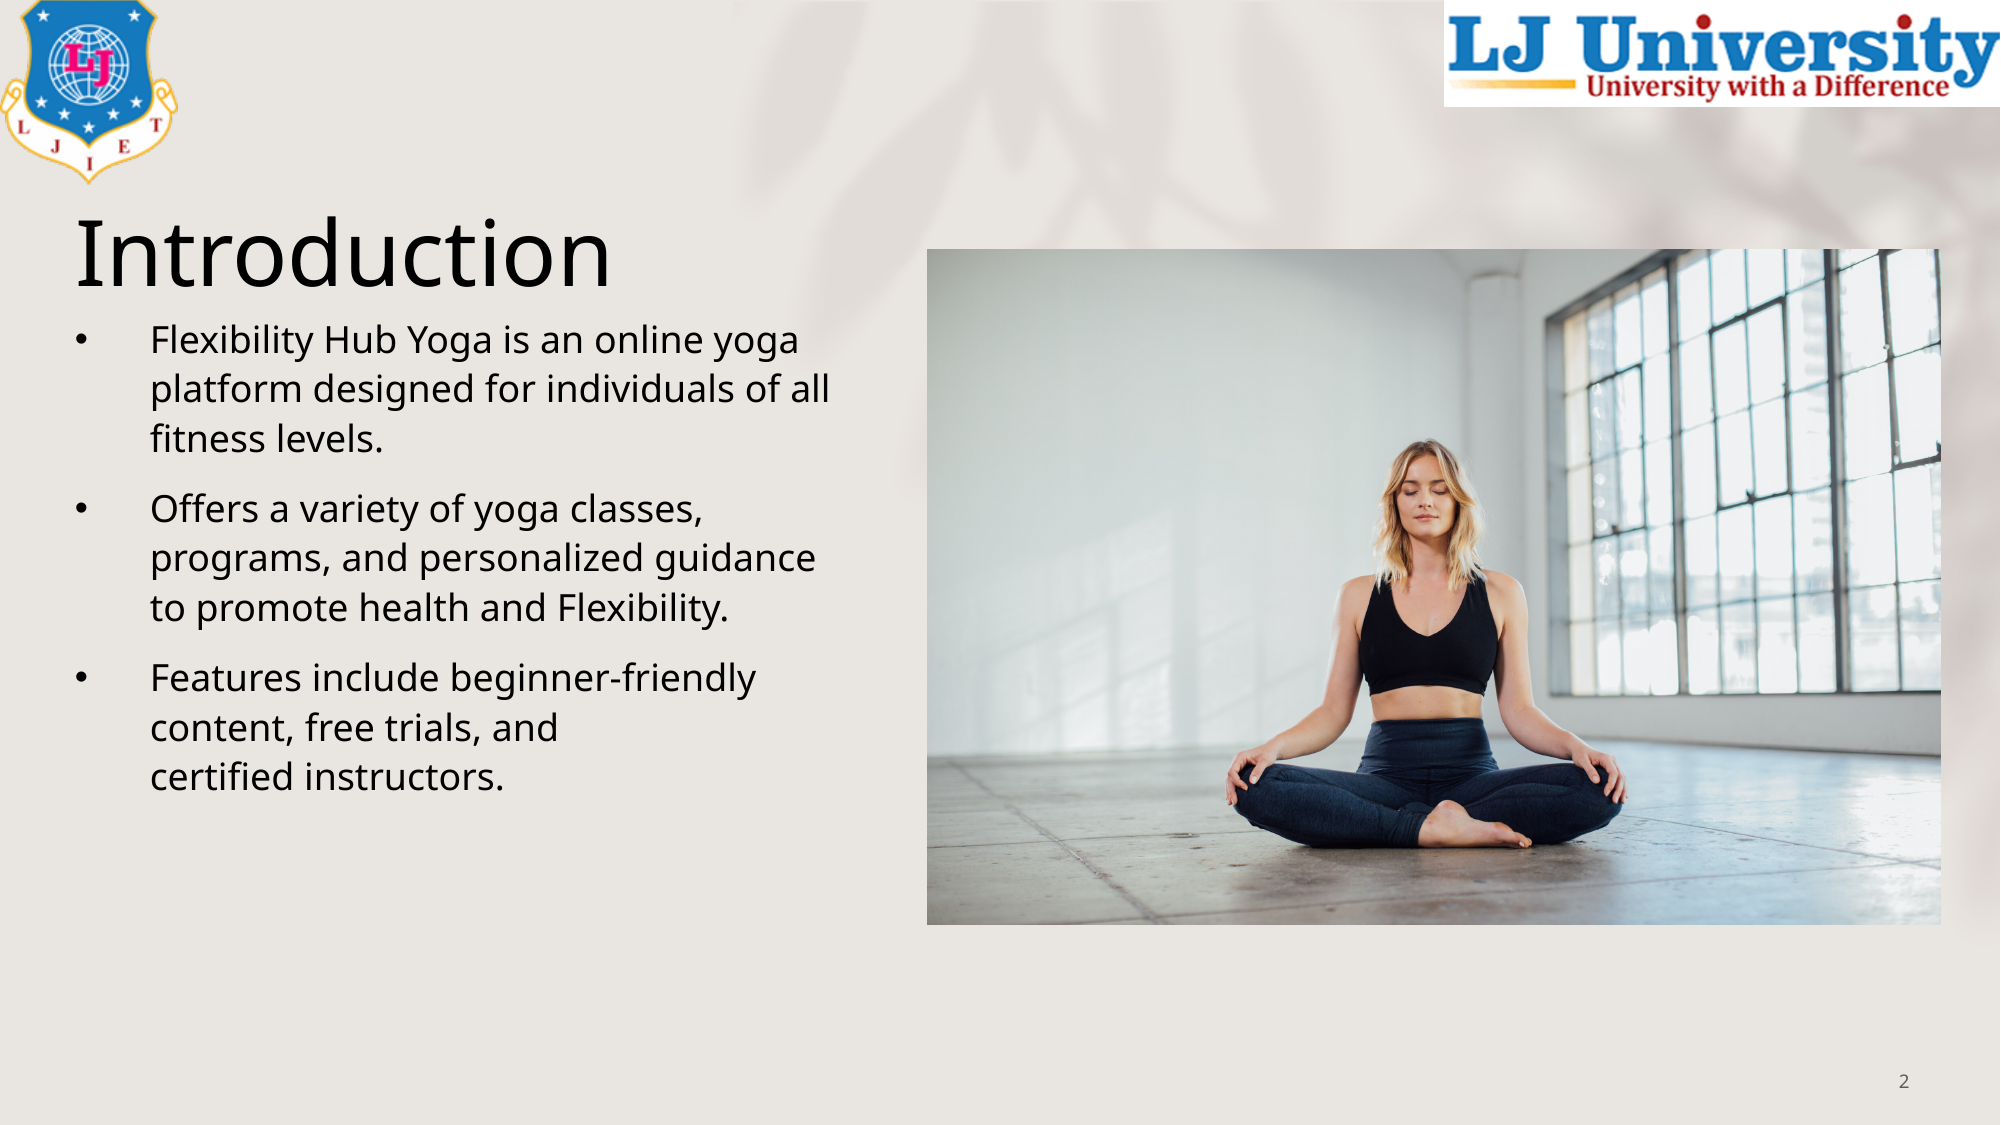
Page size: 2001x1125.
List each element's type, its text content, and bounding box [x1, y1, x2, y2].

picture [1444, 0, 2000, 107]
picture [0, 0, 178, 185]
title Introduction [60, 74, 874, 425]
slide_number 2 [1474, 1052, 1925, 1113]
picture [927, 249, 1941, 925]
list Flexibility Hub Yoga is an online yoga platform designed for individuals of all fitness levels. Offers a variety of yoga classes, programs, and personalized guidance to promote health and Flexibility. Features include beginner-friendly content, free trials, and certified instructors. [59, 303, 873, 1023]
